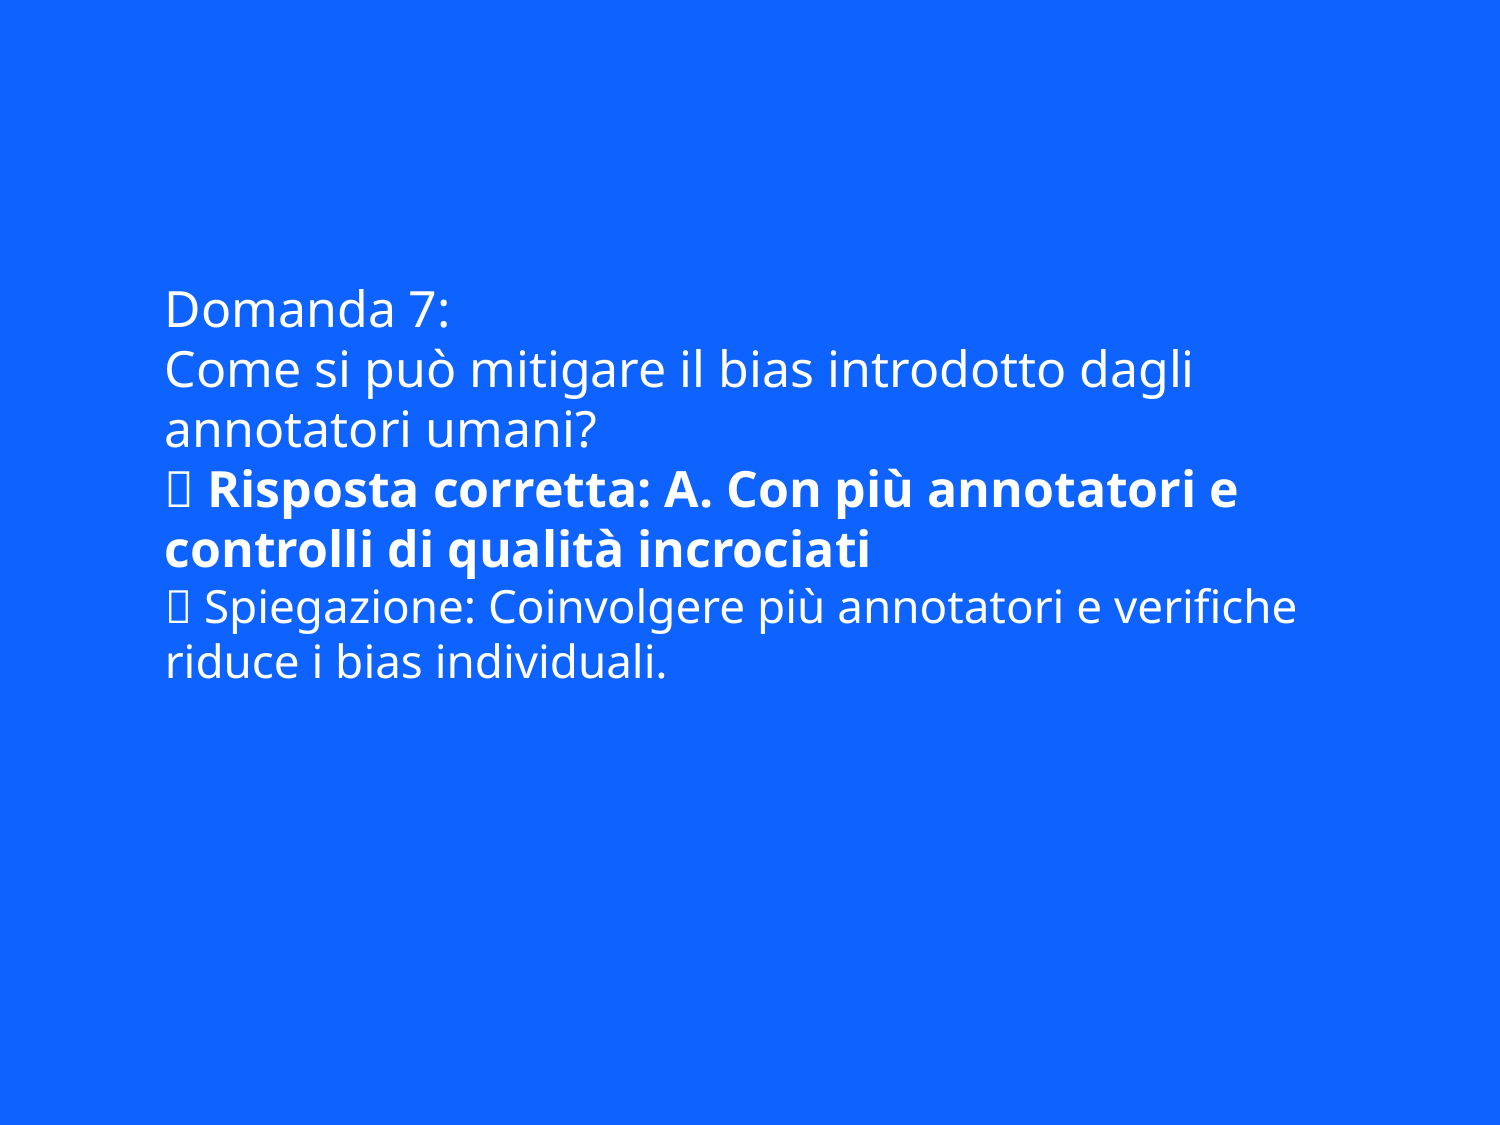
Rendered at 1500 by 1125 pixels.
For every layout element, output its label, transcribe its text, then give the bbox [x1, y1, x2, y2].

text_box Domanda 7: Come si può mitigare il bias introdotto dagli annotatori umani? ✅ Risposta corretta: A. Con più annotatori e controlli di qualità incrociati 📘 Spiegazione: Coinvolgere più annotatori e verifiche riduce i bias individuali. [149, 224, 1350, 695]
